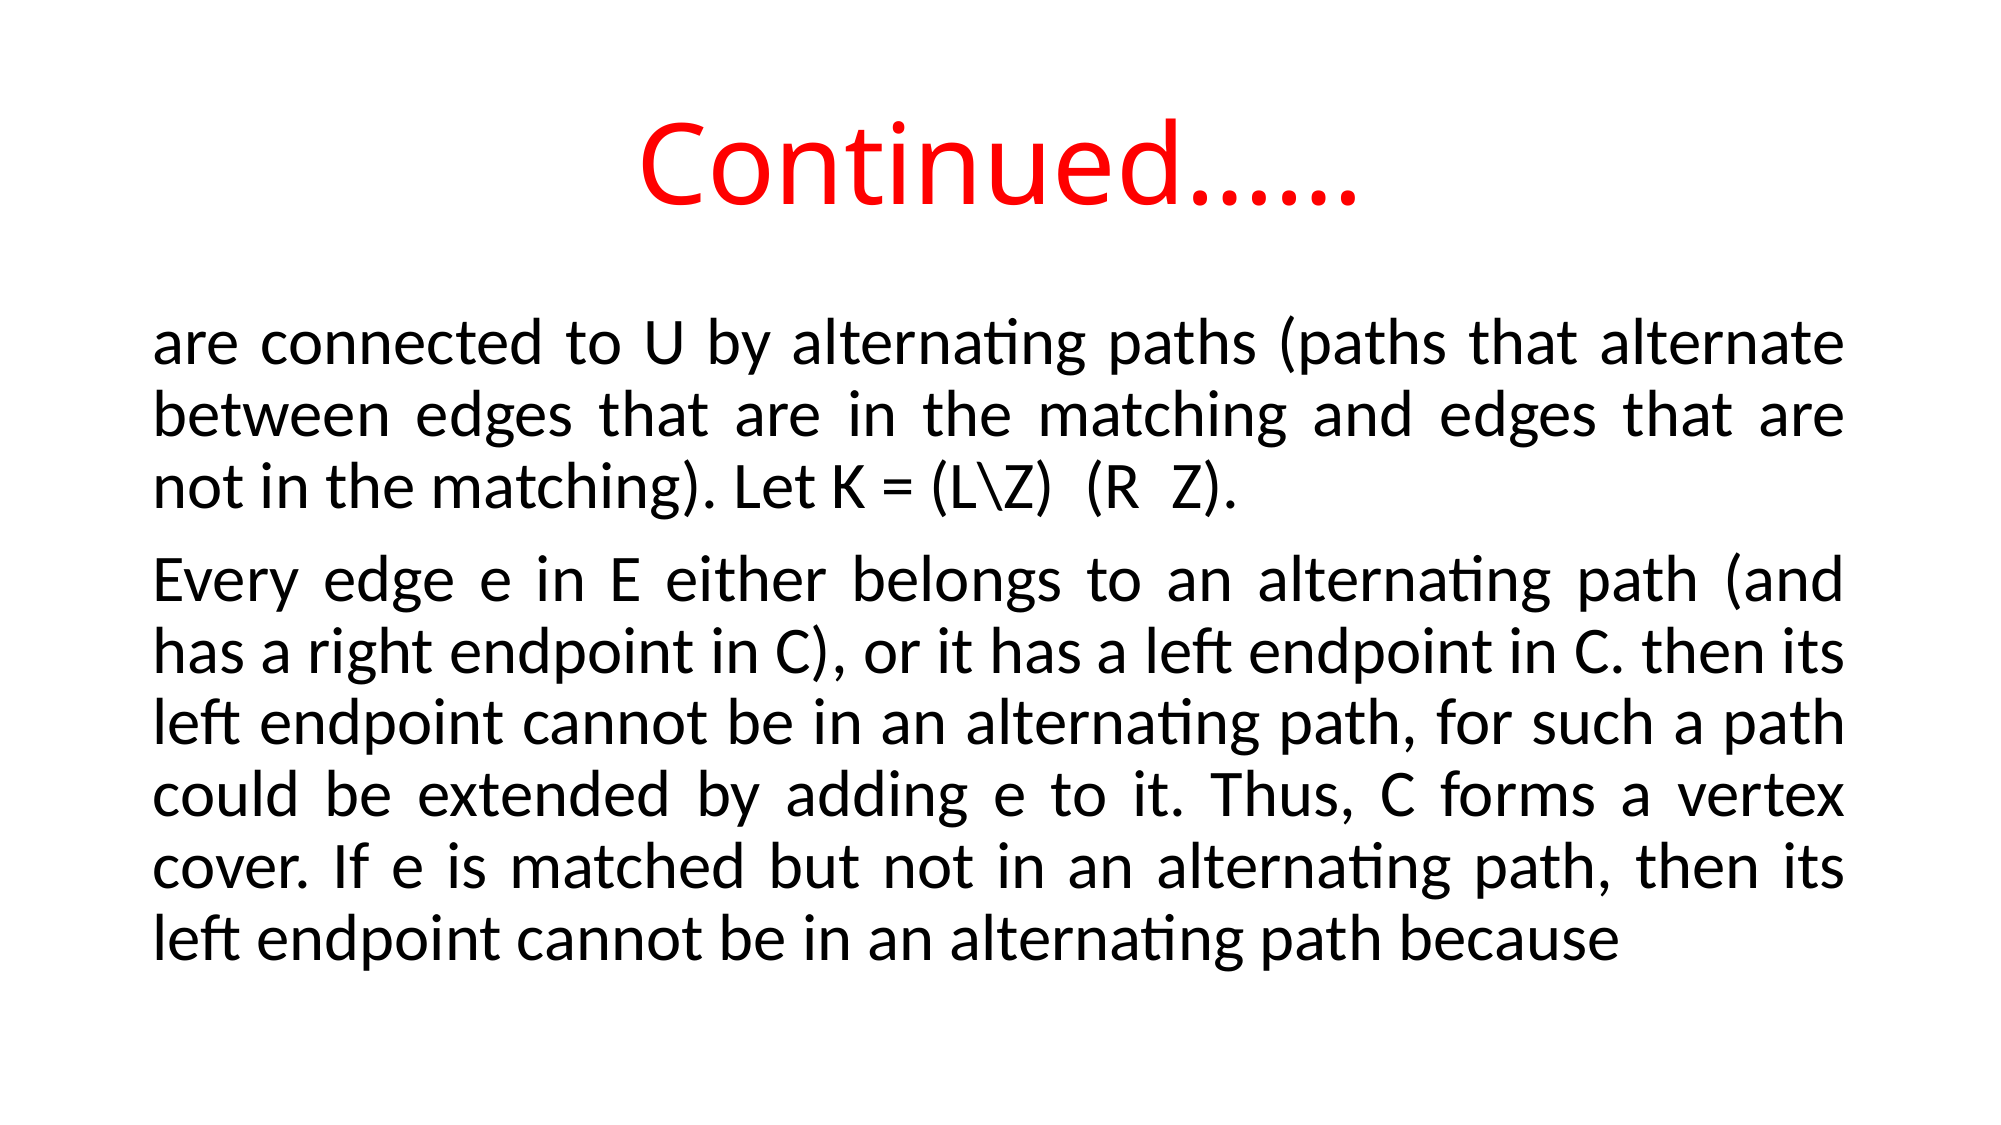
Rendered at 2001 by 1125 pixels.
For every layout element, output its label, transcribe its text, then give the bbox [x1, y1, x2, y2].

title Continued…… [137, 59, 1863, 278]
